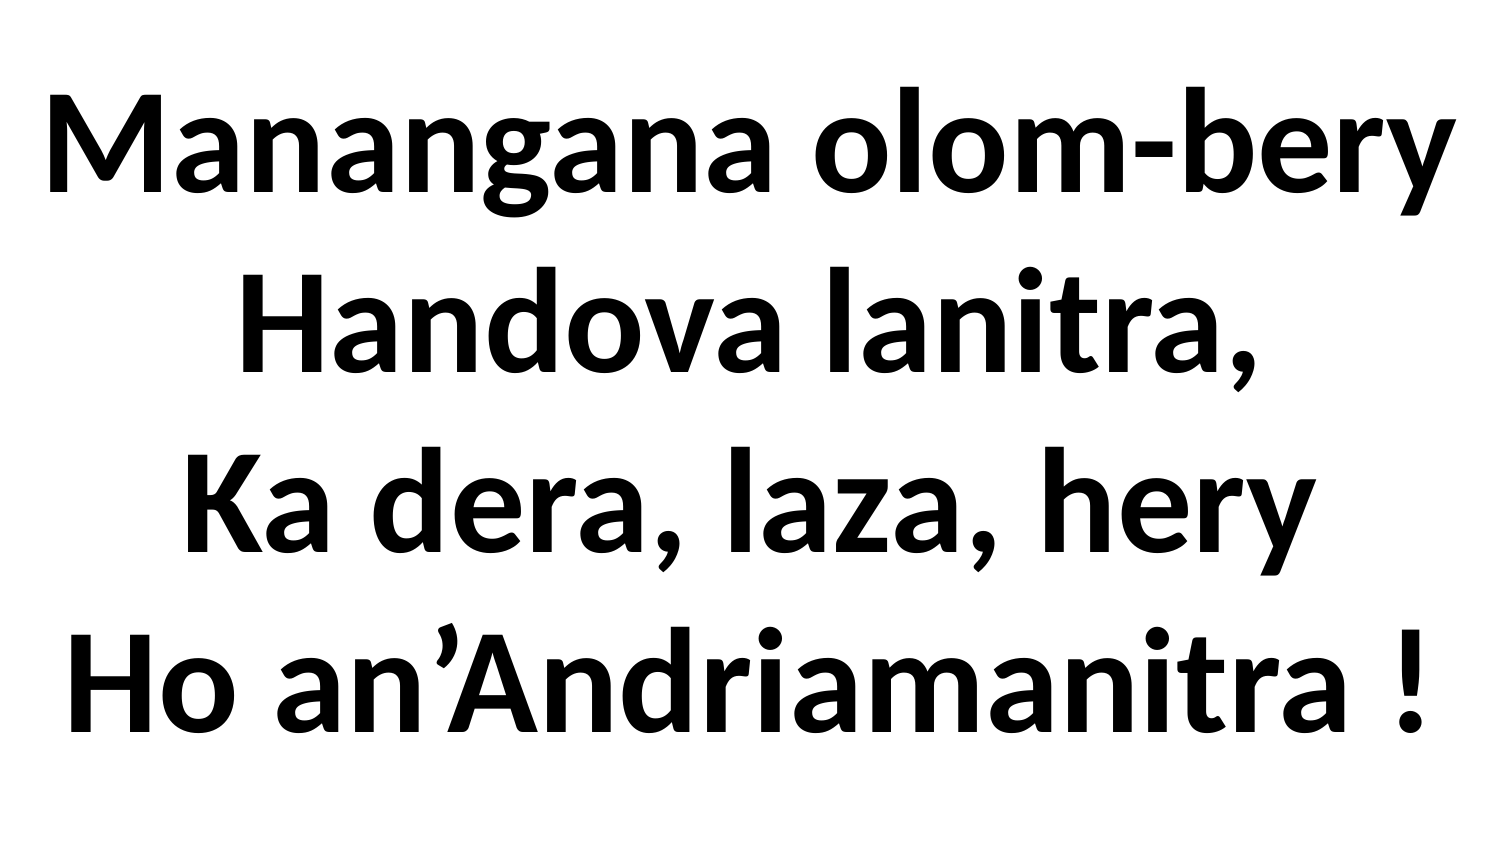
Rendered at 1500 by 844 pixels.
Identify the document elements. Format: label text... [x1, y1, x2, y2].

title Manangana olom-bery Handova lanitra, Ka dera, laza, hery Ho an’Andriamanitra ! [0, 311, 1500, 493]
